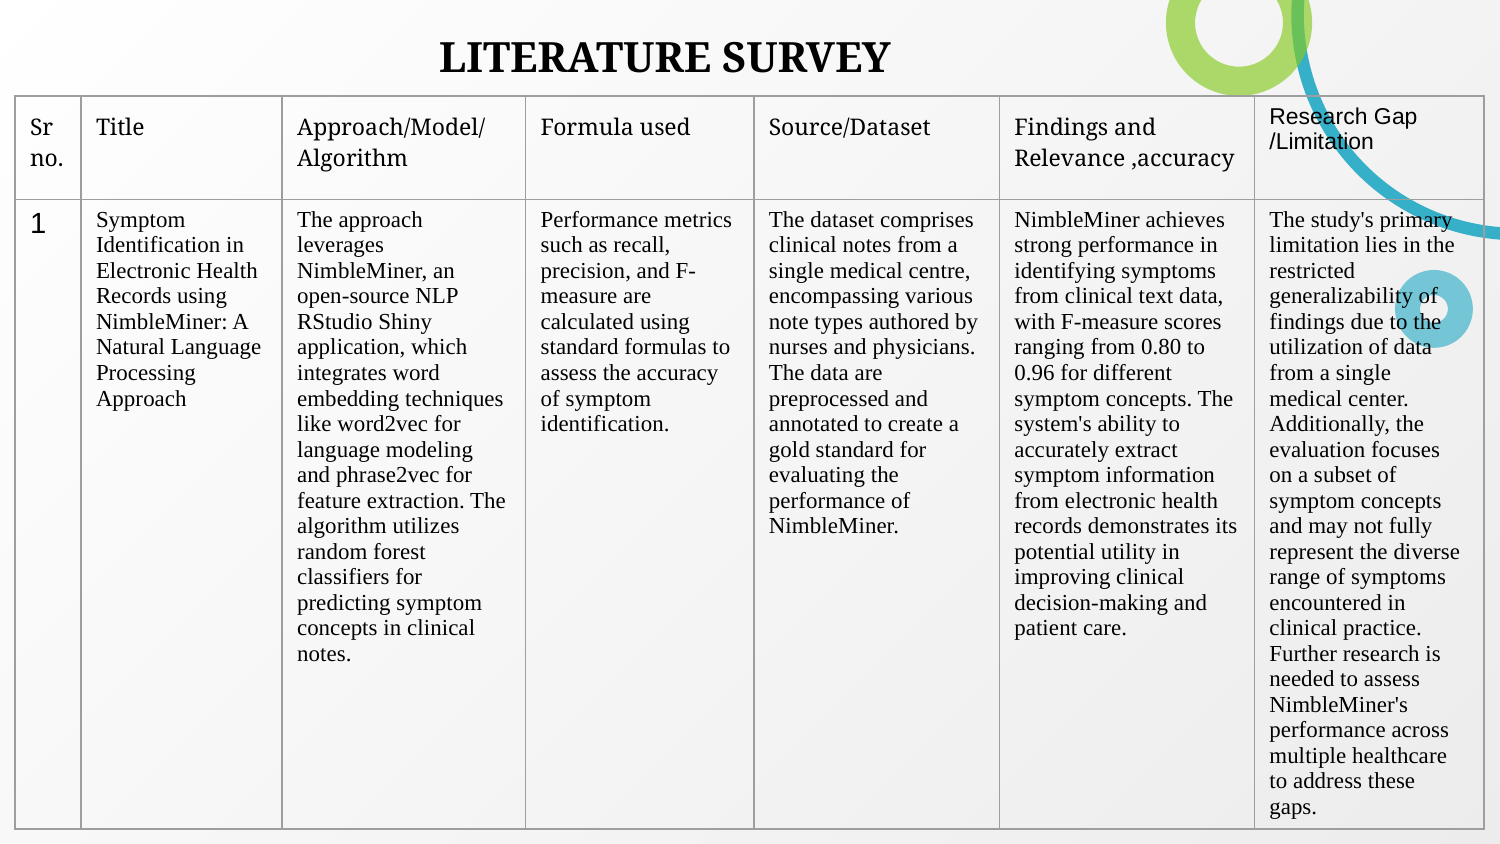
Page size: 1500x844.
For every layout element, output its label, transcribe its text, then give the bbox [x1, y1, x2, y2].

table_header Source/Dataset [755, 97, 999, 199]
table_cell The study's primary limitation lies in the restricted generalizability of findings due to the utilization of data from a single medical center. Additionally, the evaluation focuses on a subset of symptom concepts and may not fully represent the diverse range of symptoms encountered in clinical practice. Further research is needed to assess NimbleMiner's performance across multiple healthcare to address these gaps. [1255, 200, 1483, 828]
table_cell 1 [16, 200, 80, 828]
table_cell The dataset comprises clinical notes from a single medical centre, encompassing various note types authored by nurses and physicians. The data are preprocessed and annotated to create a gold standard for evaluating the performance of NimbleMiner. [755, 200, 999, 828]
table_cell Symptom Identification in Electronic Health Records using NimbleMiner: A Natural Language Processing Approach [82, 200, 281, 828]
table_header Research Gap /Limitation [1255, 97, 1483, 199]
table_cell The approach leverages NimbleMiner, an open-source NLP RStudio Shiny application, which integrates word embedding techniques like word2vec for language modeling and phrase2vec for feature extraction. The algorithm utilizes random forest classifiers for predicting symptom concepts in clinical notes. [283, 200, 525, 828]
text_box LITERATURE SURVEY​ [424, 23, 1007, 89]
table_header Title [82, 97, 281, 199]
table_cell Performance metrics such as recall, precision, and F-measure are calculated using standard formulas to assess the accuracy of symptom identification. [526, 200, 753, 828]
table_header Findings and Relevance ,accuracy [1000, 97, 1254, 199]
table_header Sr no. [16, 97, 80, 199]
table_header Formula used [526, 97, 753, 199]
table_cell NimbleMiner achieves strong performance in identifying symptoms from clinical text data, with F-measure scores ranging from 0.80 to 0.96 for different symptom concepts. The system's ability to accurately extract symptom information from electronic health records demonstrates its potential utility in improving clinical decision-making and patient care. [1000, 200, 1254, 828]
table_header Approach/Model/Algorithm [283, 97, 525, 199]
